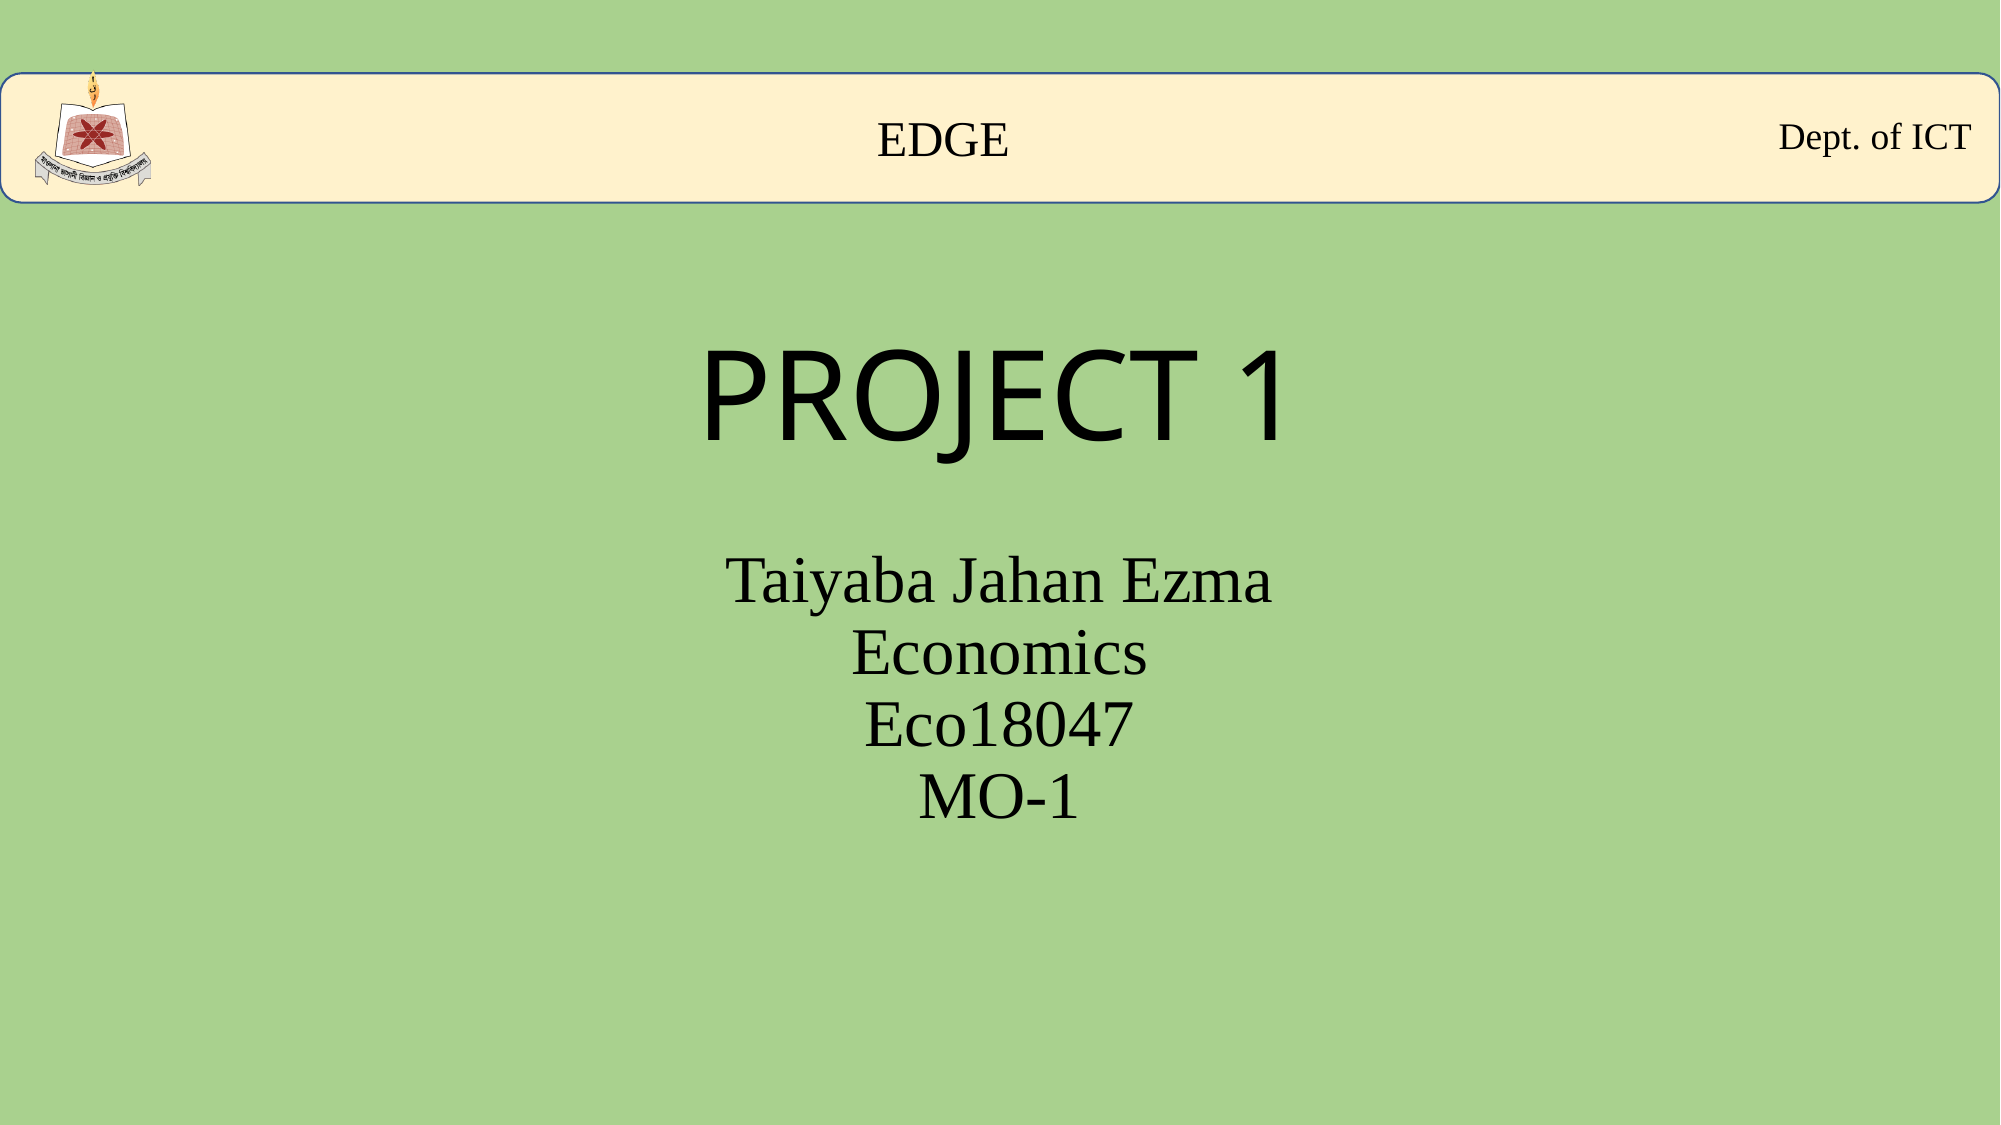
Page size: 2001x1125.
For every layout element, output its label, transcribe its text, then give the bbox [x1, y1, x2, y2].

subtitle Taiyaba Jahan Ezma Economics Eco18047 MO-1 [249, 537, 1750, 863]
title PROJECT 1 [249, 246, 1750, 475]
picture [34, 69, 151, 186]
